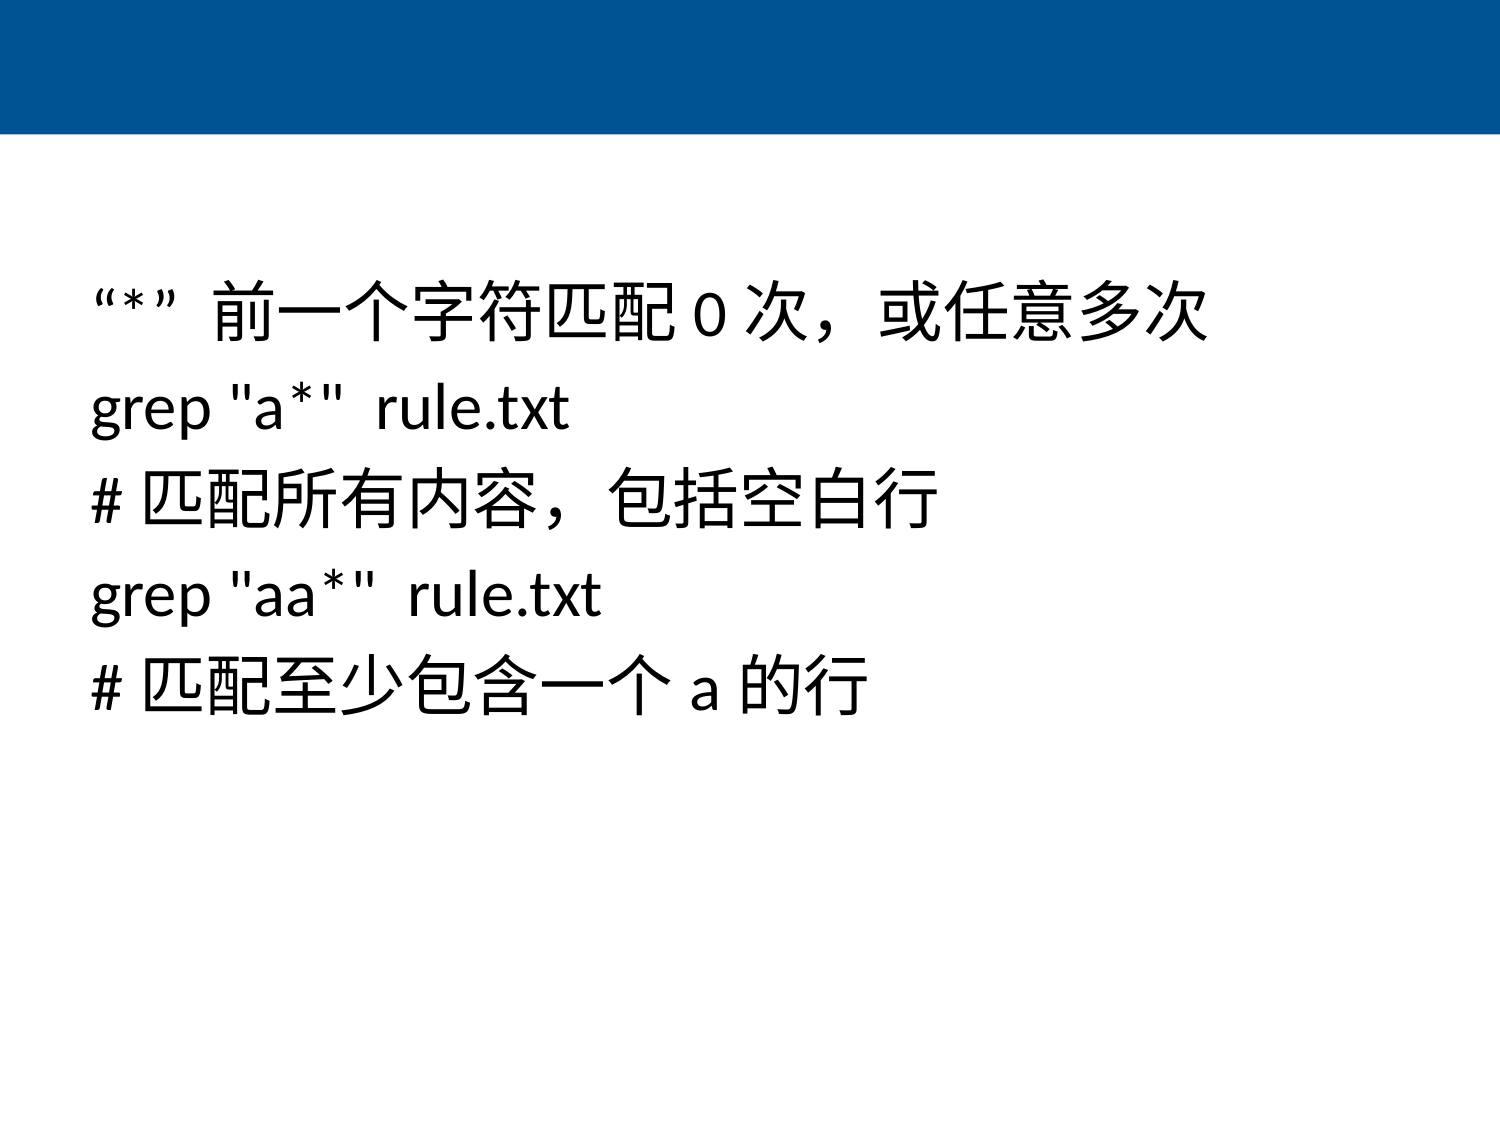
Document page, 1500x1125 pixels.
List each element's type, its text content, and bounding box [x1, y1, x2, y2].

list “*” 前一个字符匹配0次，或任意多次 grep "a*" rule.txt #匹配所有内容，包括空白行 grep "aa*" rule.txt #匹配至少包含一个a的行 [75, 262, 1425, 1005]
